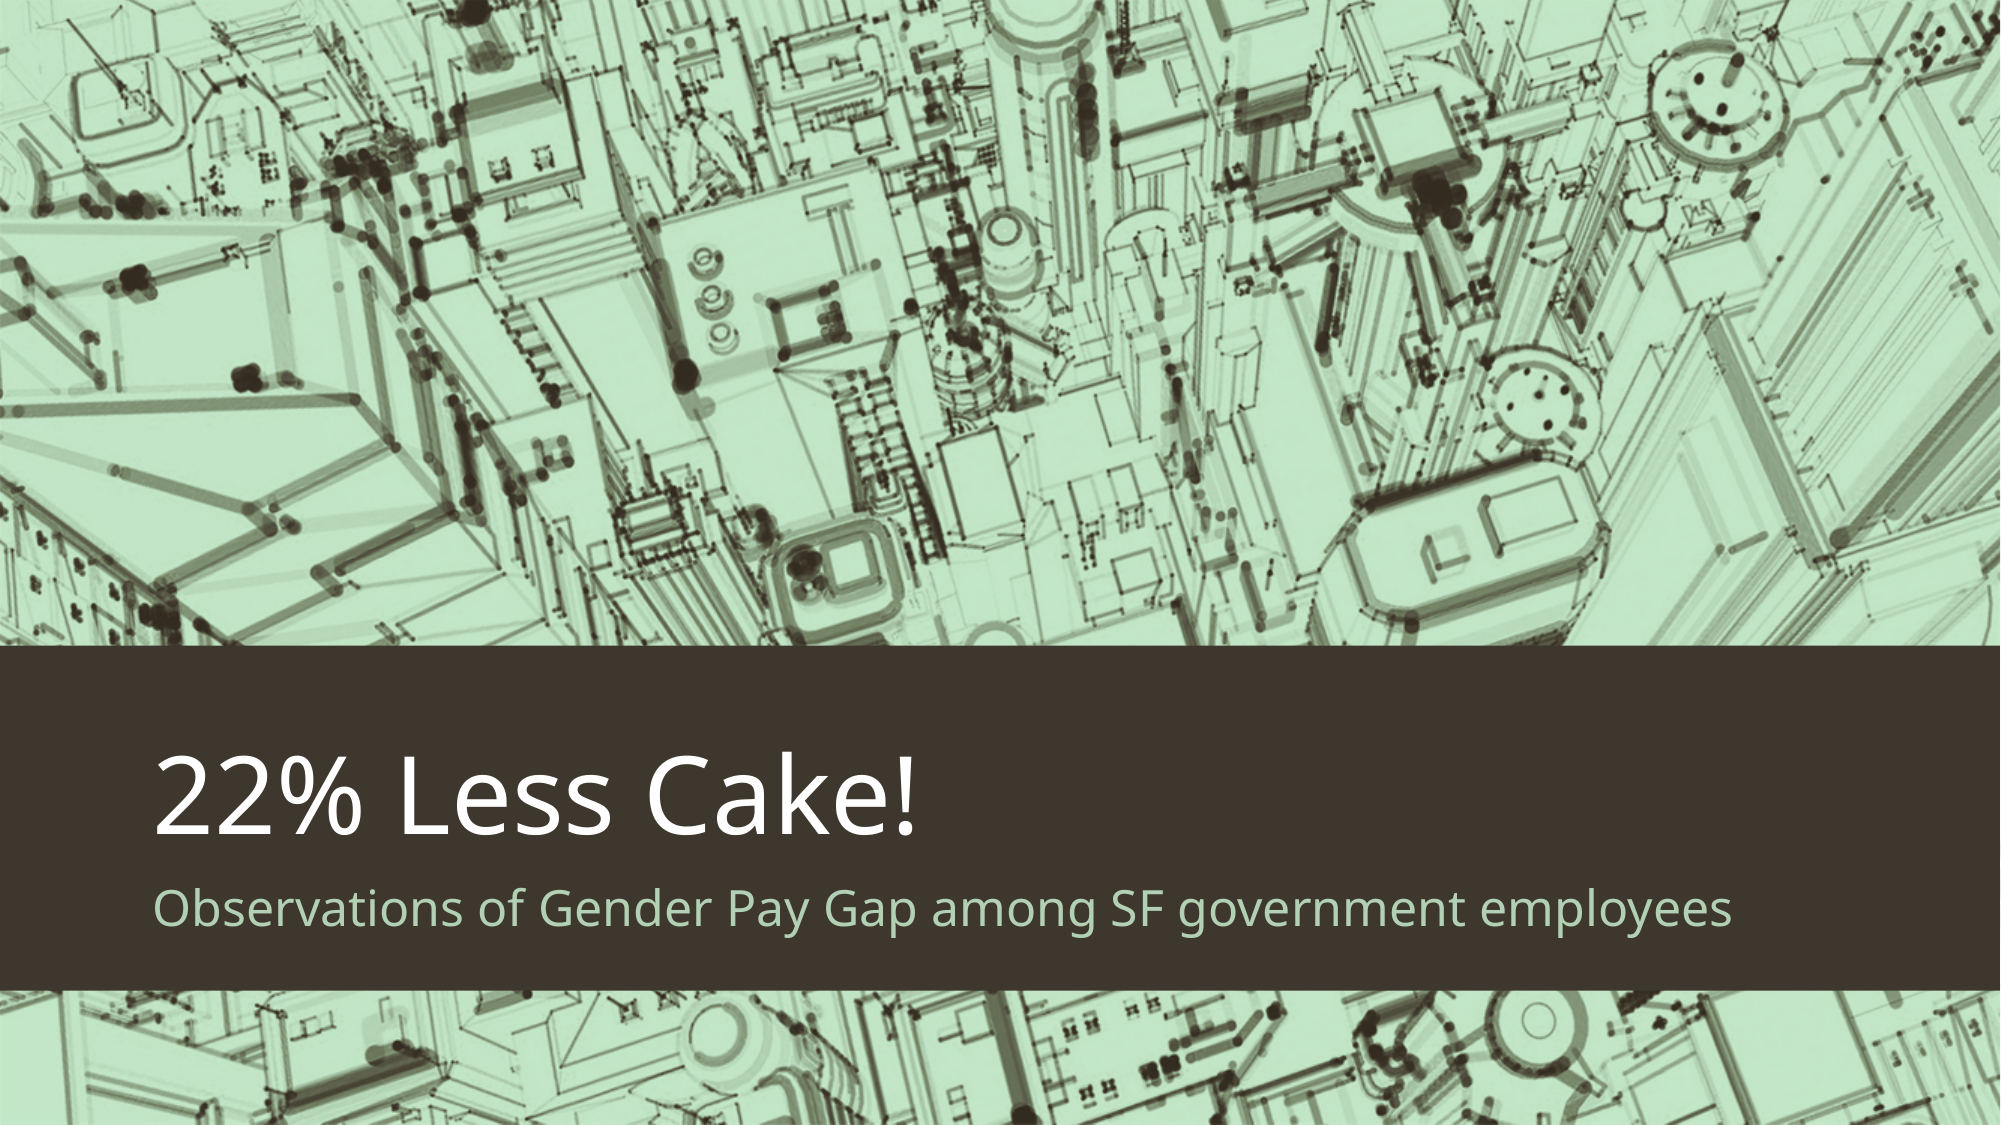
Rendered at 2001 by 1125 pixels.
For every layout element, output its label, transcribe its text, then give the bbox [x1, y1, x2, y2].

picture [0, 0, 2001, 1125]
subtitle Observations of Gender Pay Gap among SF government employees [137, 875, 1863, 954]
title 22% Less Cake! [137, 675, 1863, 865]
